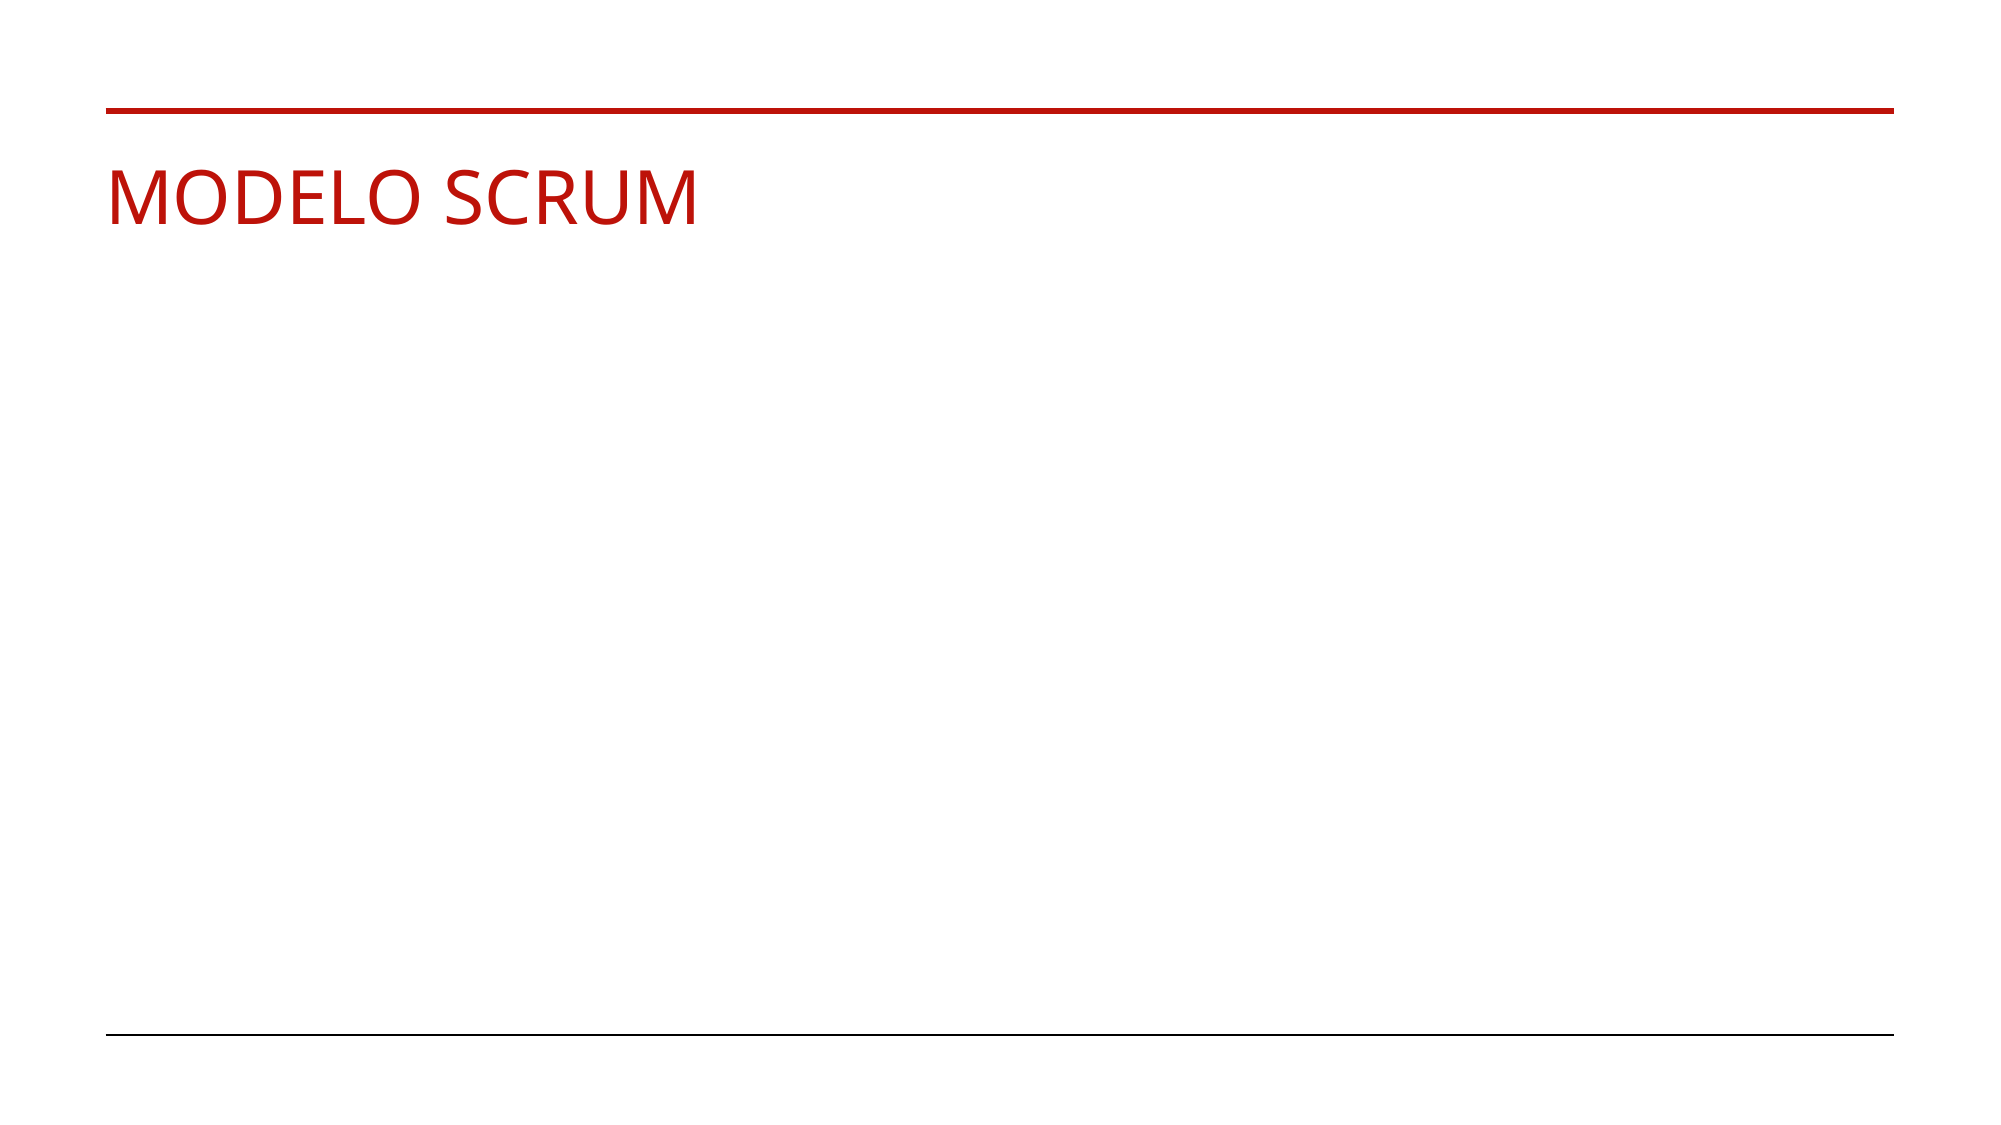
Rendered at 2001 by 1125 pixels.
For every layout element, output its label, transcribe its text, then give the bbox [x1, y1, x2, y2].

title MODELO SCRUM [90, 156, 1894, 333]
